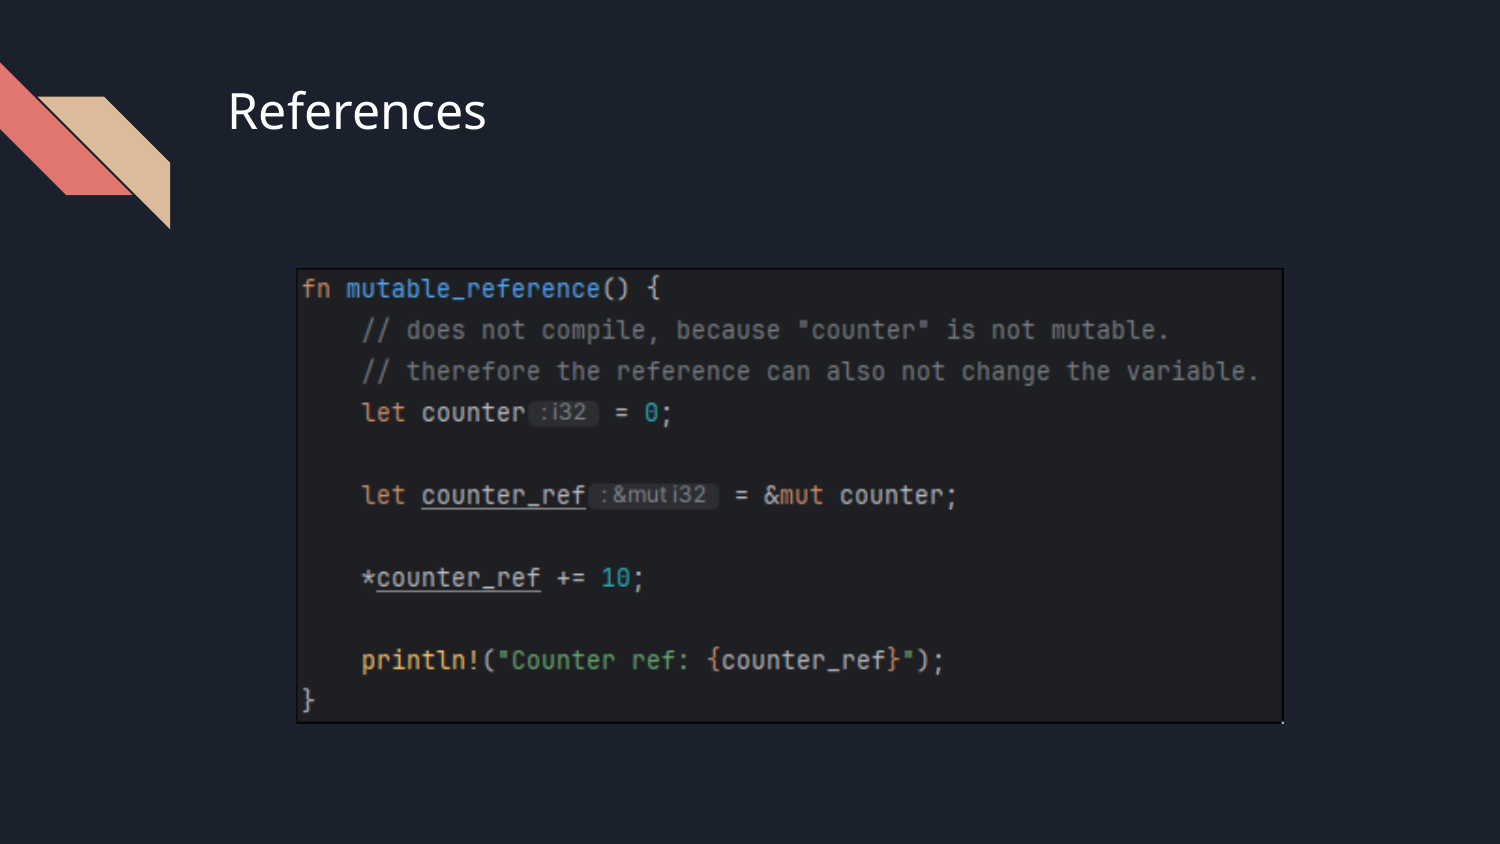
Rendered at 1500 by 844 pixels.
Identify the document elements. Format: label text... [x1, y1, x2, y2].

title References [212, 64, 1368, 215]
picture [296, 268, 1284, 724]
